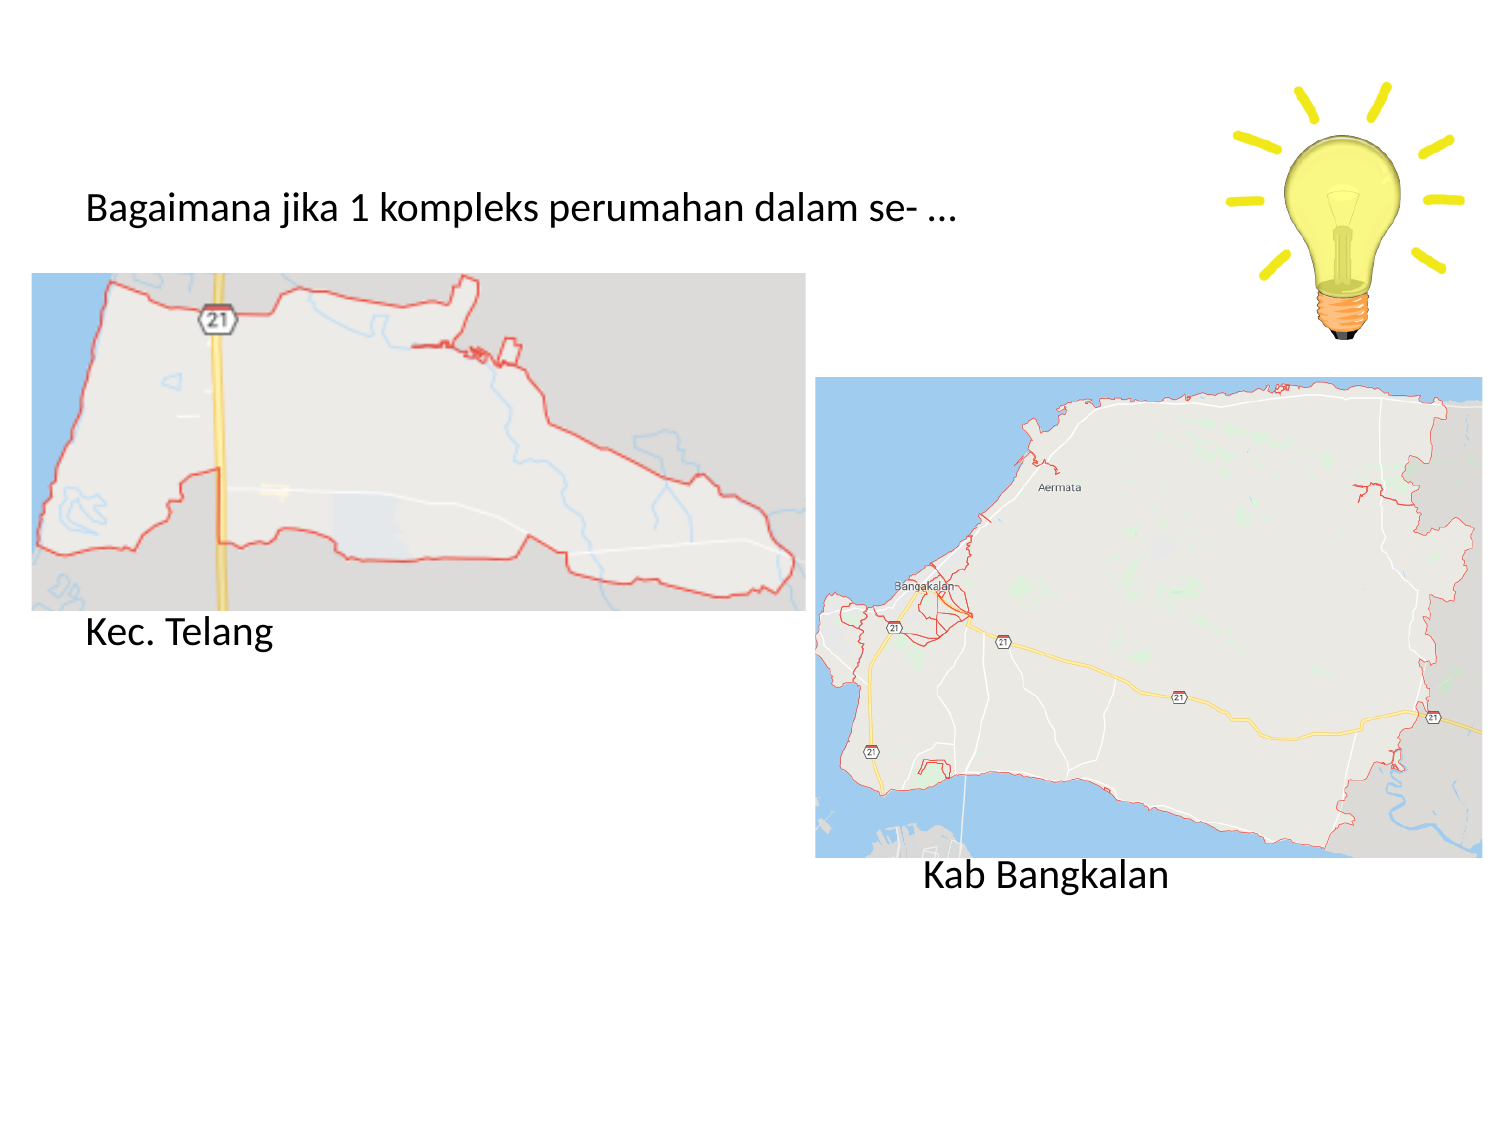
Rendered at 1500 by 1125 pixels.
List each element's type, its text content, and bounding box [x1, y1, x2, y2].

list Bagaimana jika 1 kompleks perumahan dalam se- … Kec. Telang Kab Bangkalan [70, 177, 1206, 919]
picture [815, 377, 1483, 858]
picture [1225, 81, 1465, 340]
picture [31, 273, 806, 612]
